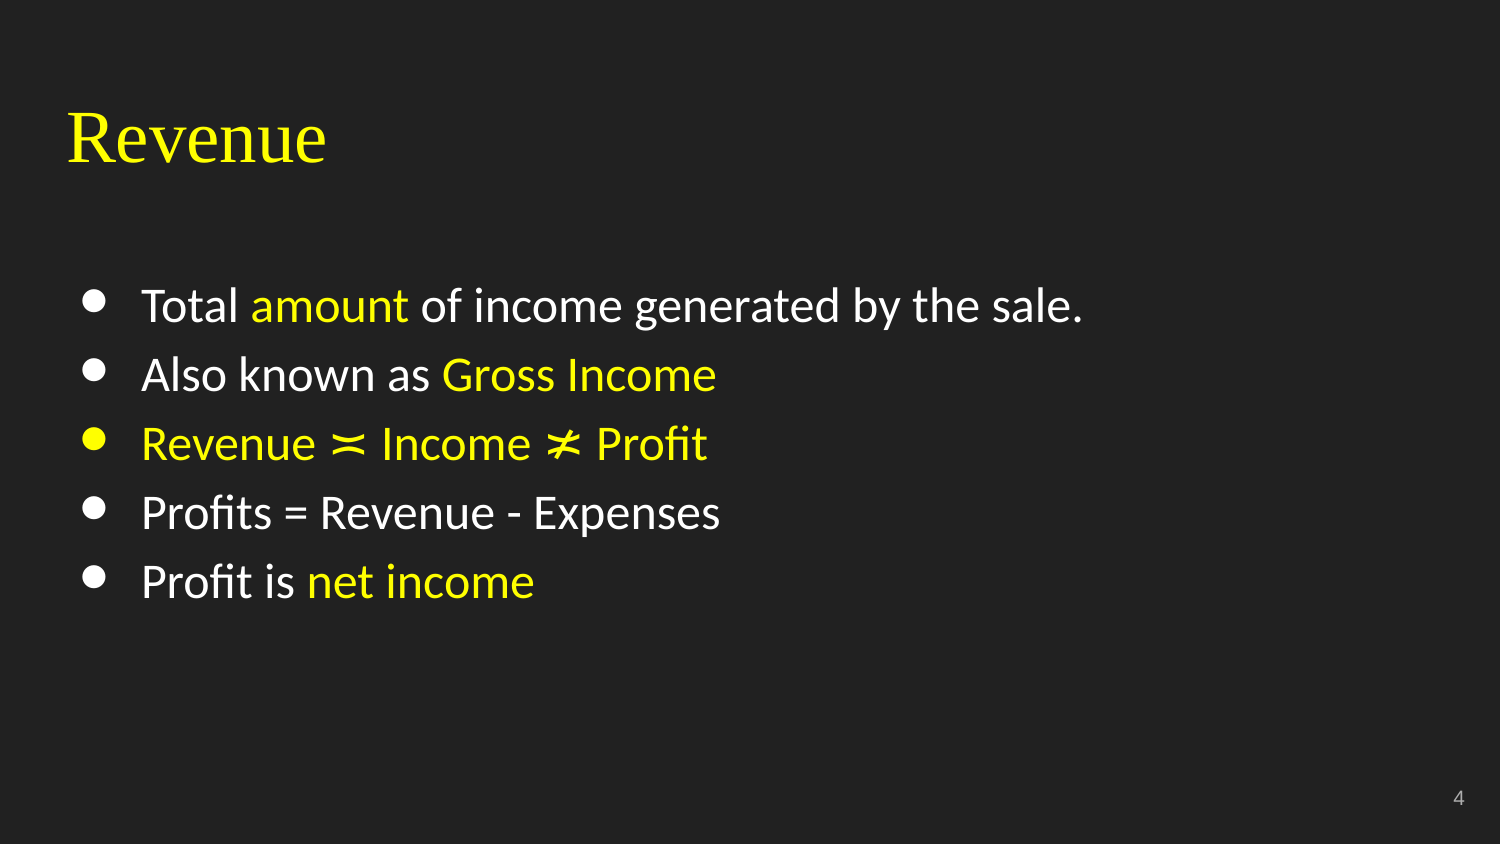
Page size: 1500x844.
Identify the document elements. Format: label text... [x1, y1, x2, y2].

list Total amount of income generated by the sale. Also known as Gross Income Revenue ≍ Income ≭ Profit Profits = Revenue - Expenses Profit is net income [51, 248, 1449, 810]
slide_number ‹#› [1389, 764, 1480, 830]
title Revenue [51, 72, 1449, 167]
